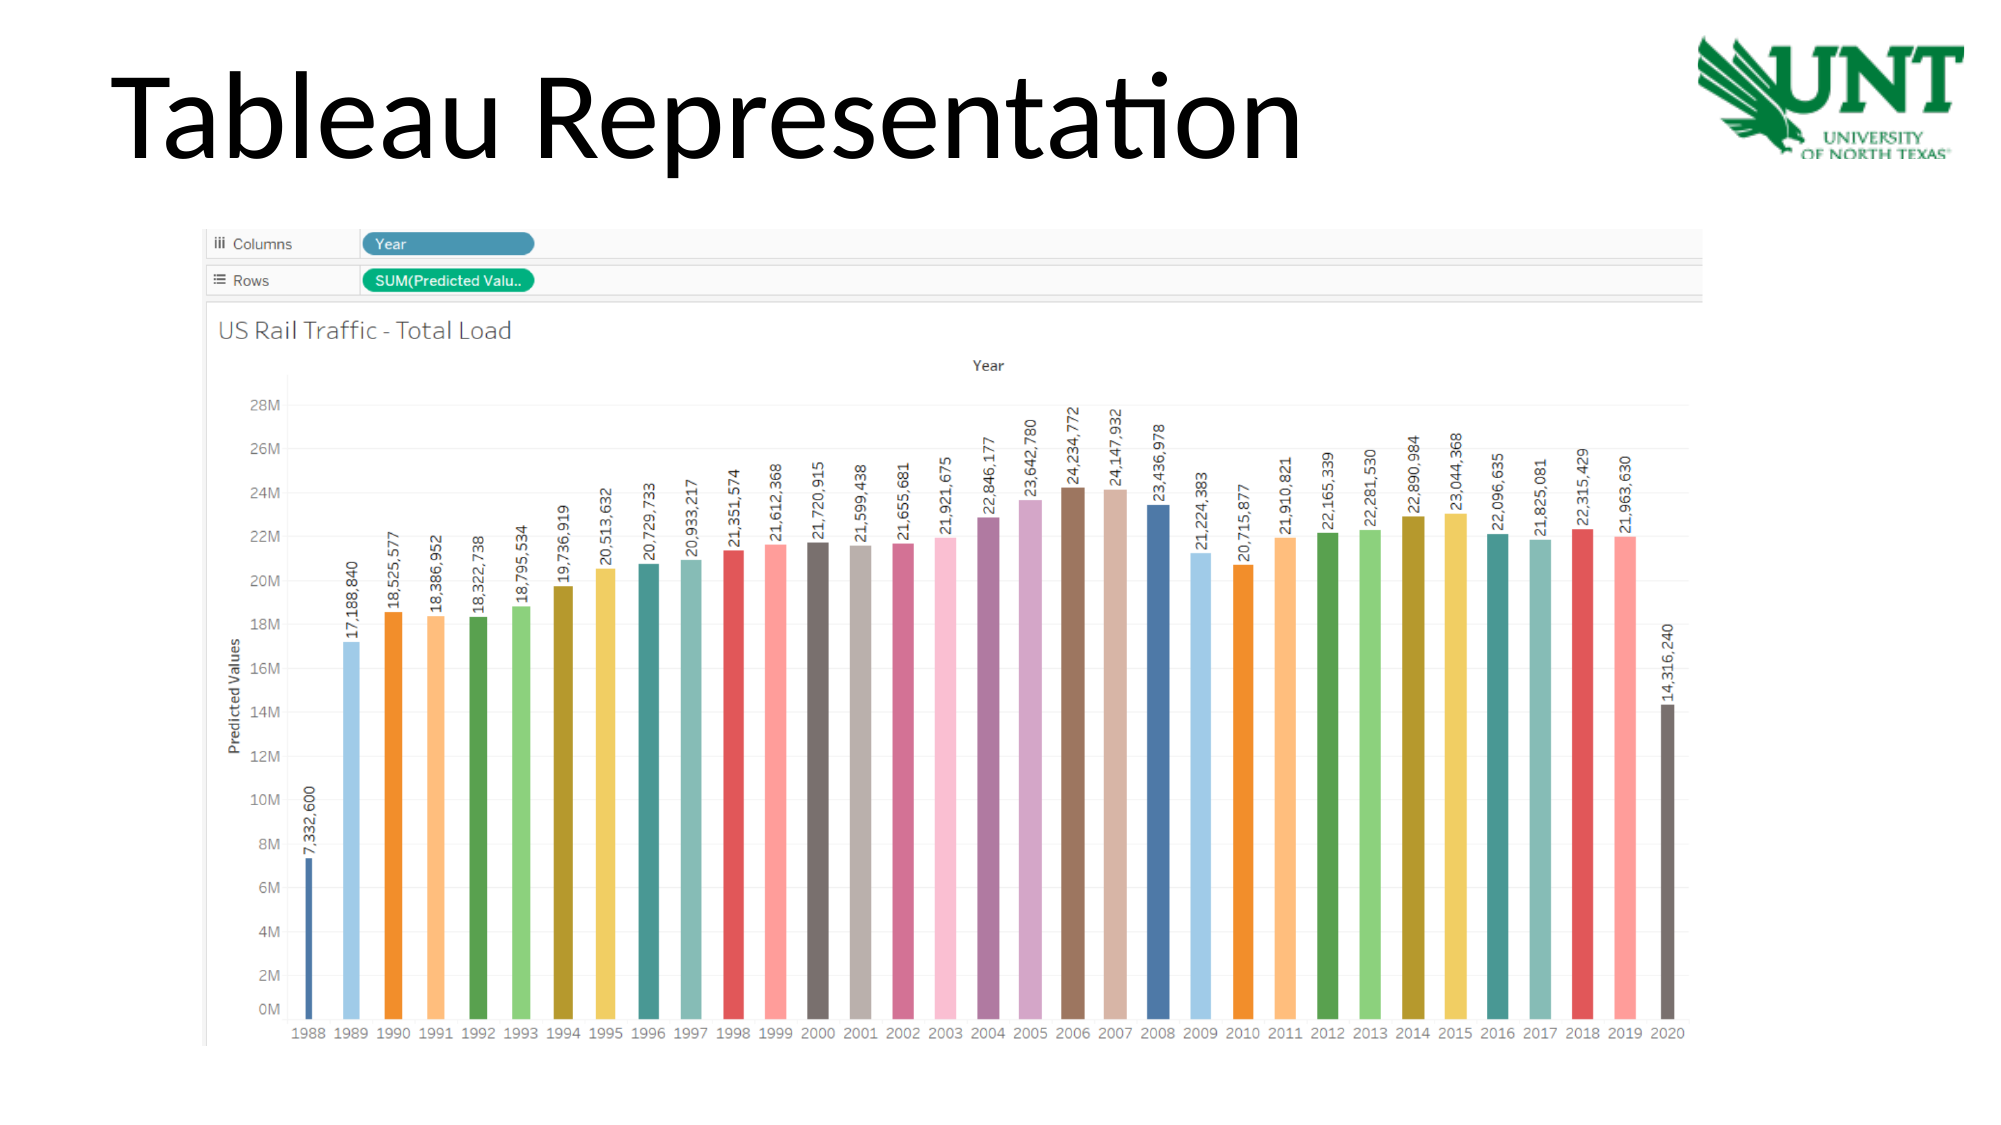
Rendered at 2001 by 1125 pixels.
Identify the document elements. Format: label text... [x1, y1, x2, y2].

list Tableau Representation [95, 42, 1518, 187]
picture [185, 197, 1703, 1052]
